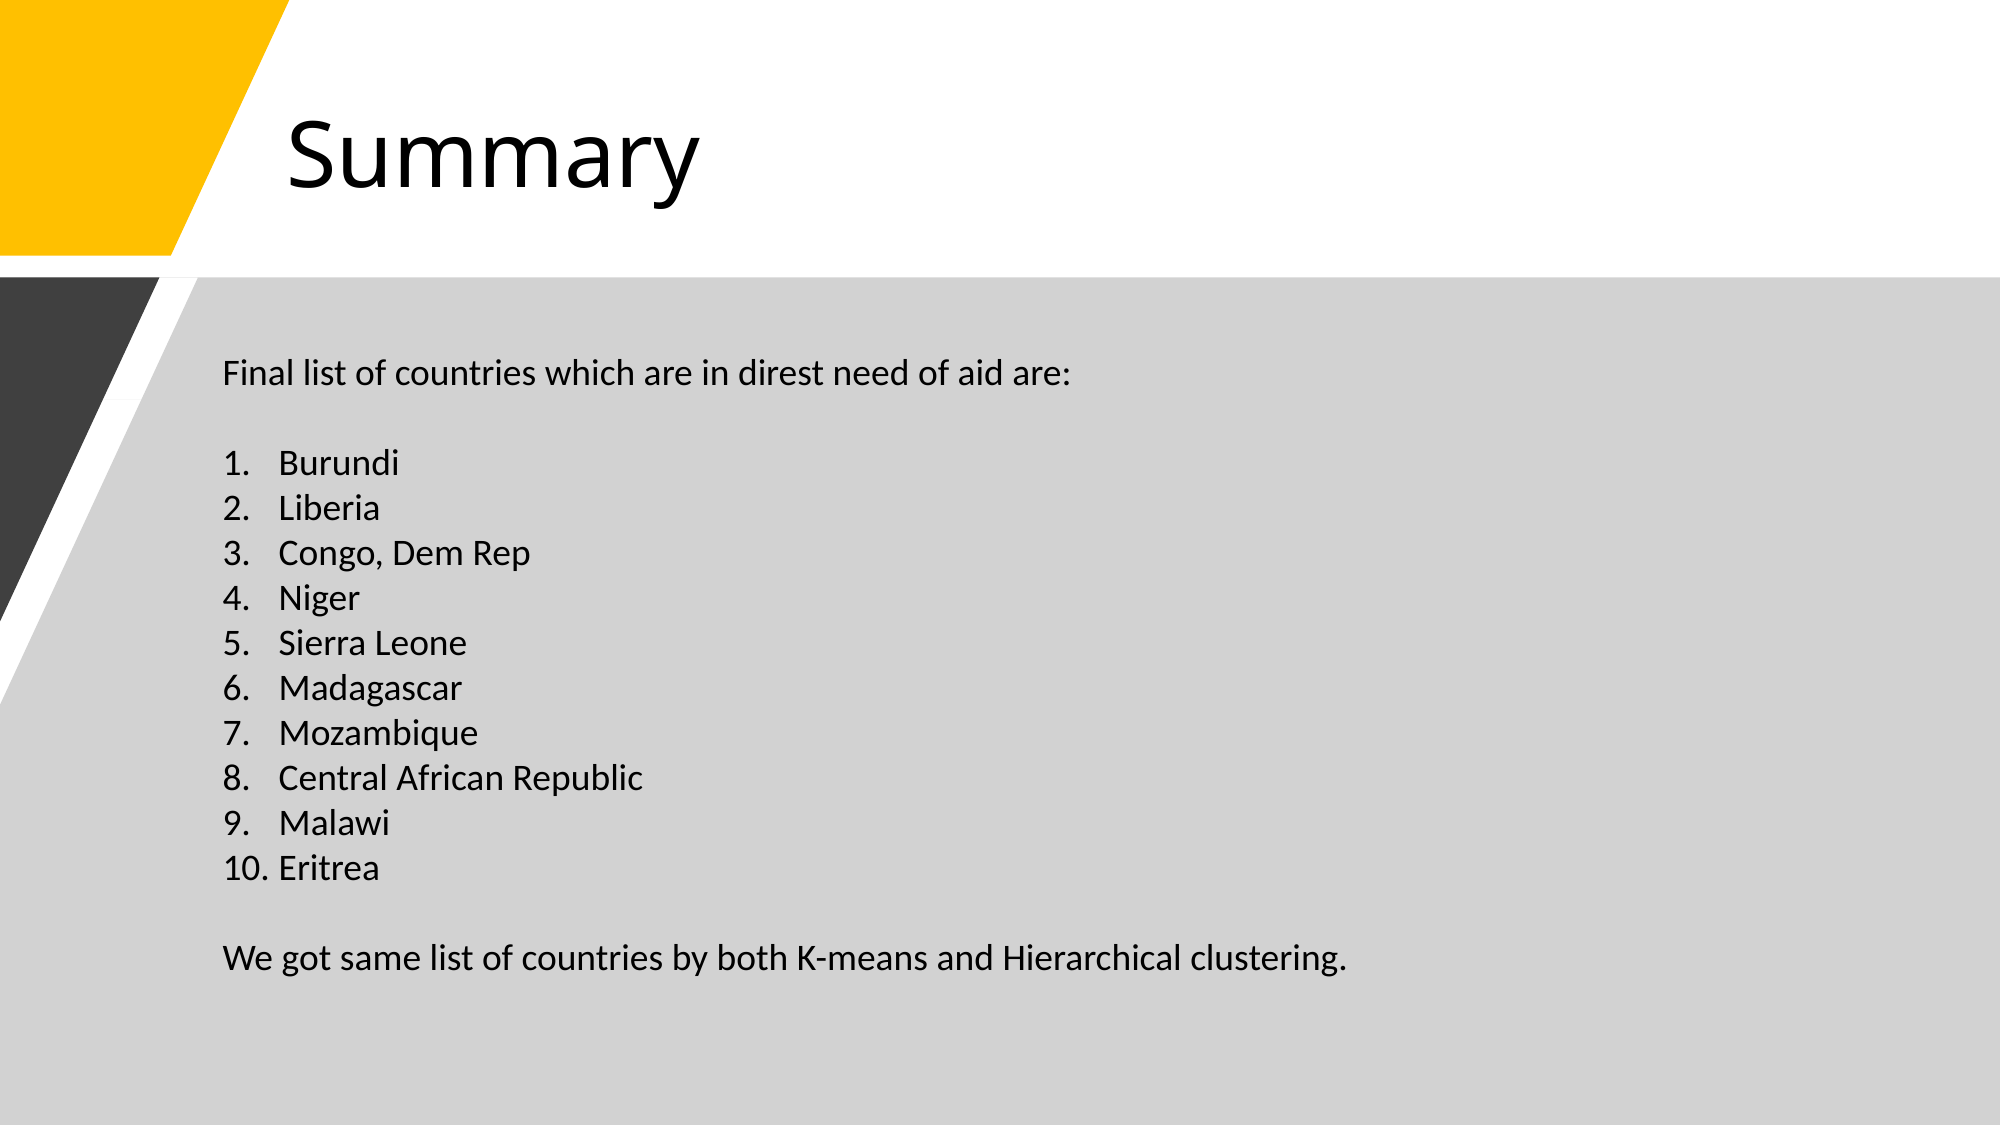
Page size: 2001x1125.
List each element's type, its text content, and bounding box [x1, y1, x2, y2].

text_box Final list of countries which are in direst need of aid are: Burundi Liberia Congo, Dem Rep Niger Sierra Leone Madagascar Mozambique Central African Republic Malawi Eritrea We got same list of countries by both K-means and Hierarchical clustering. [207, 340, 1571, 986]
text_box [0, 0, 291, 257]
title Summary [271, 60, 1808, 255]
text_box [0, 276, 2000, 1125]
text_box [0, 276, 162, 622]
